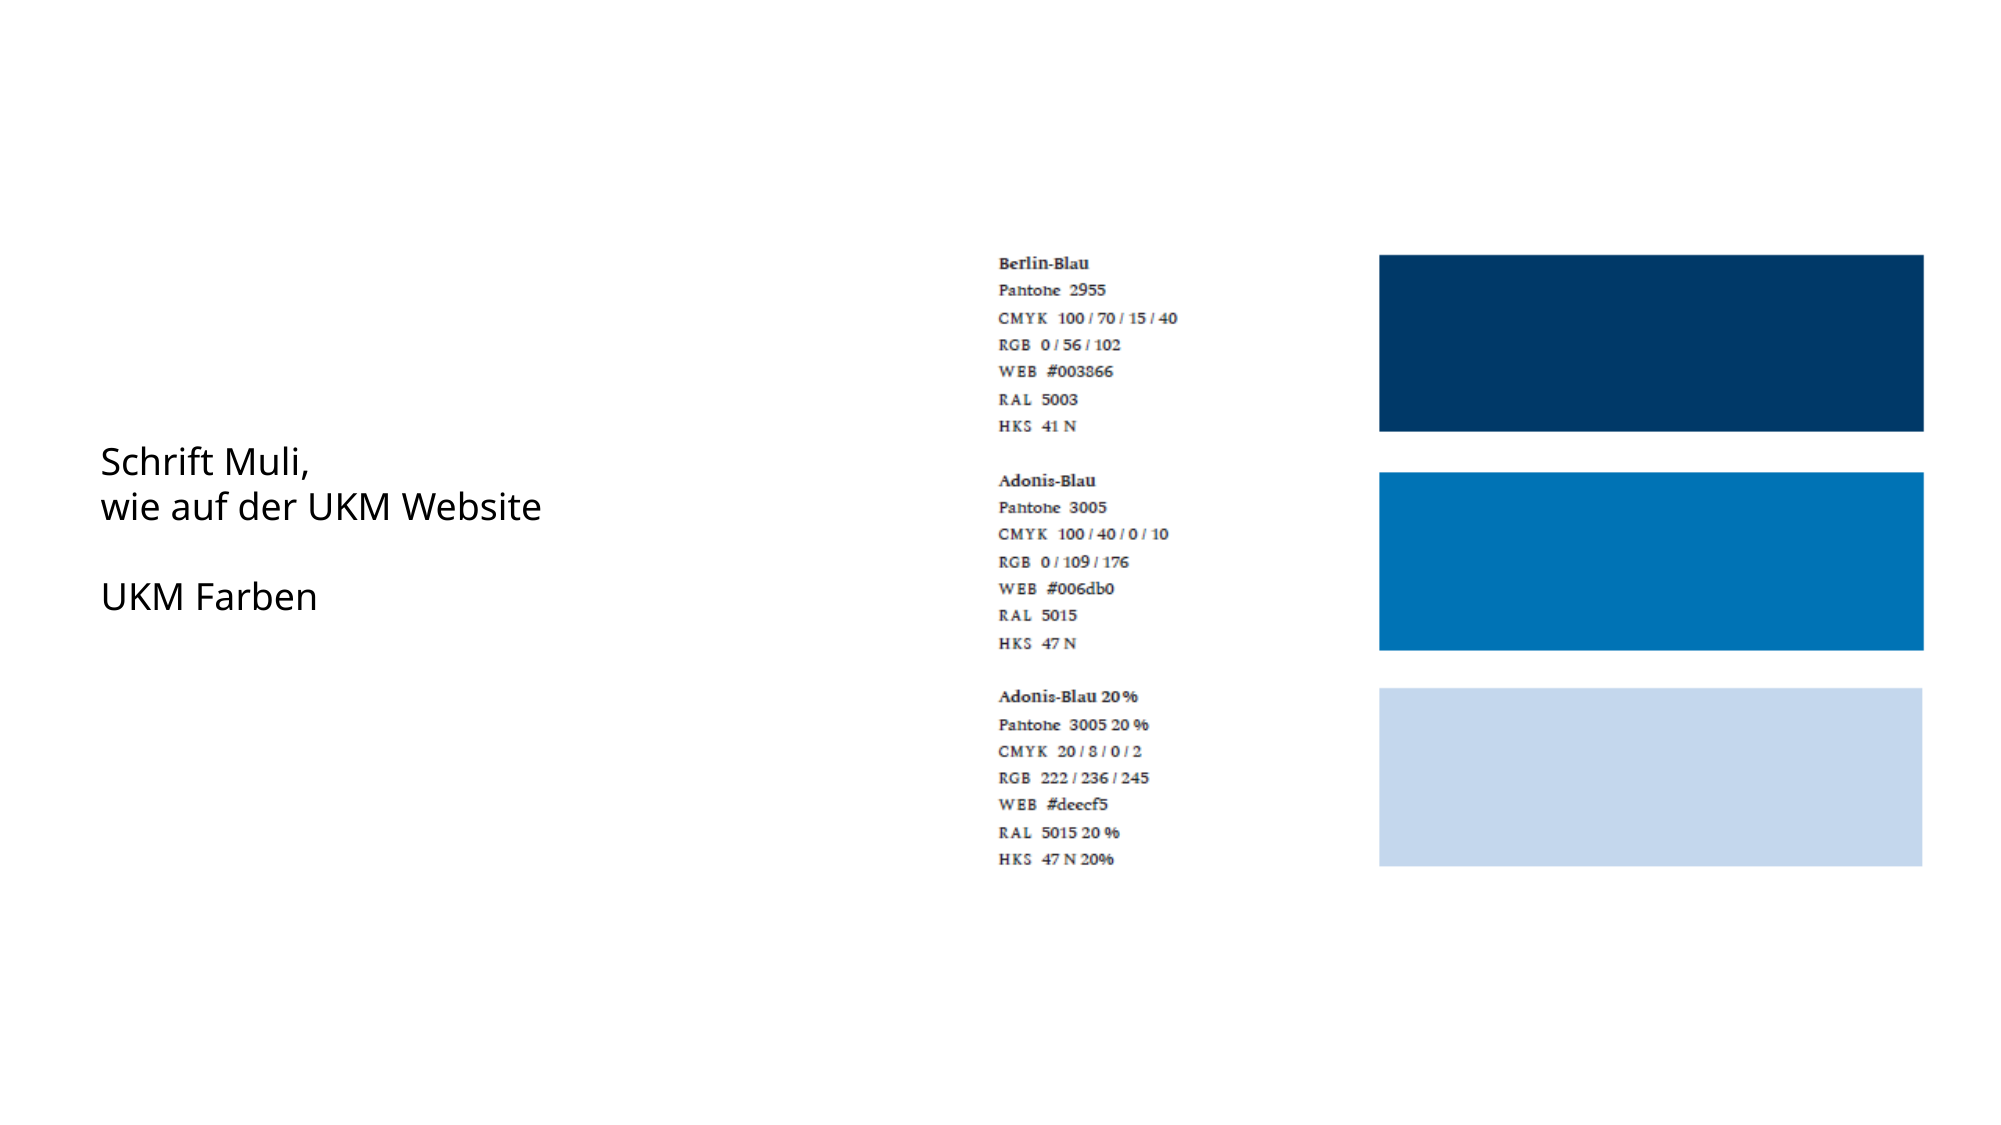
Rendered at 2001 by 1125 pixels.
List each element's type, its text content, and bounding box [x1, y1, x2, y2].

text_box Schrift Muli, wie auf der UKM Website UKM Farben [85, 430, 593, 671]
picture [893, 224, 1982, 901]
